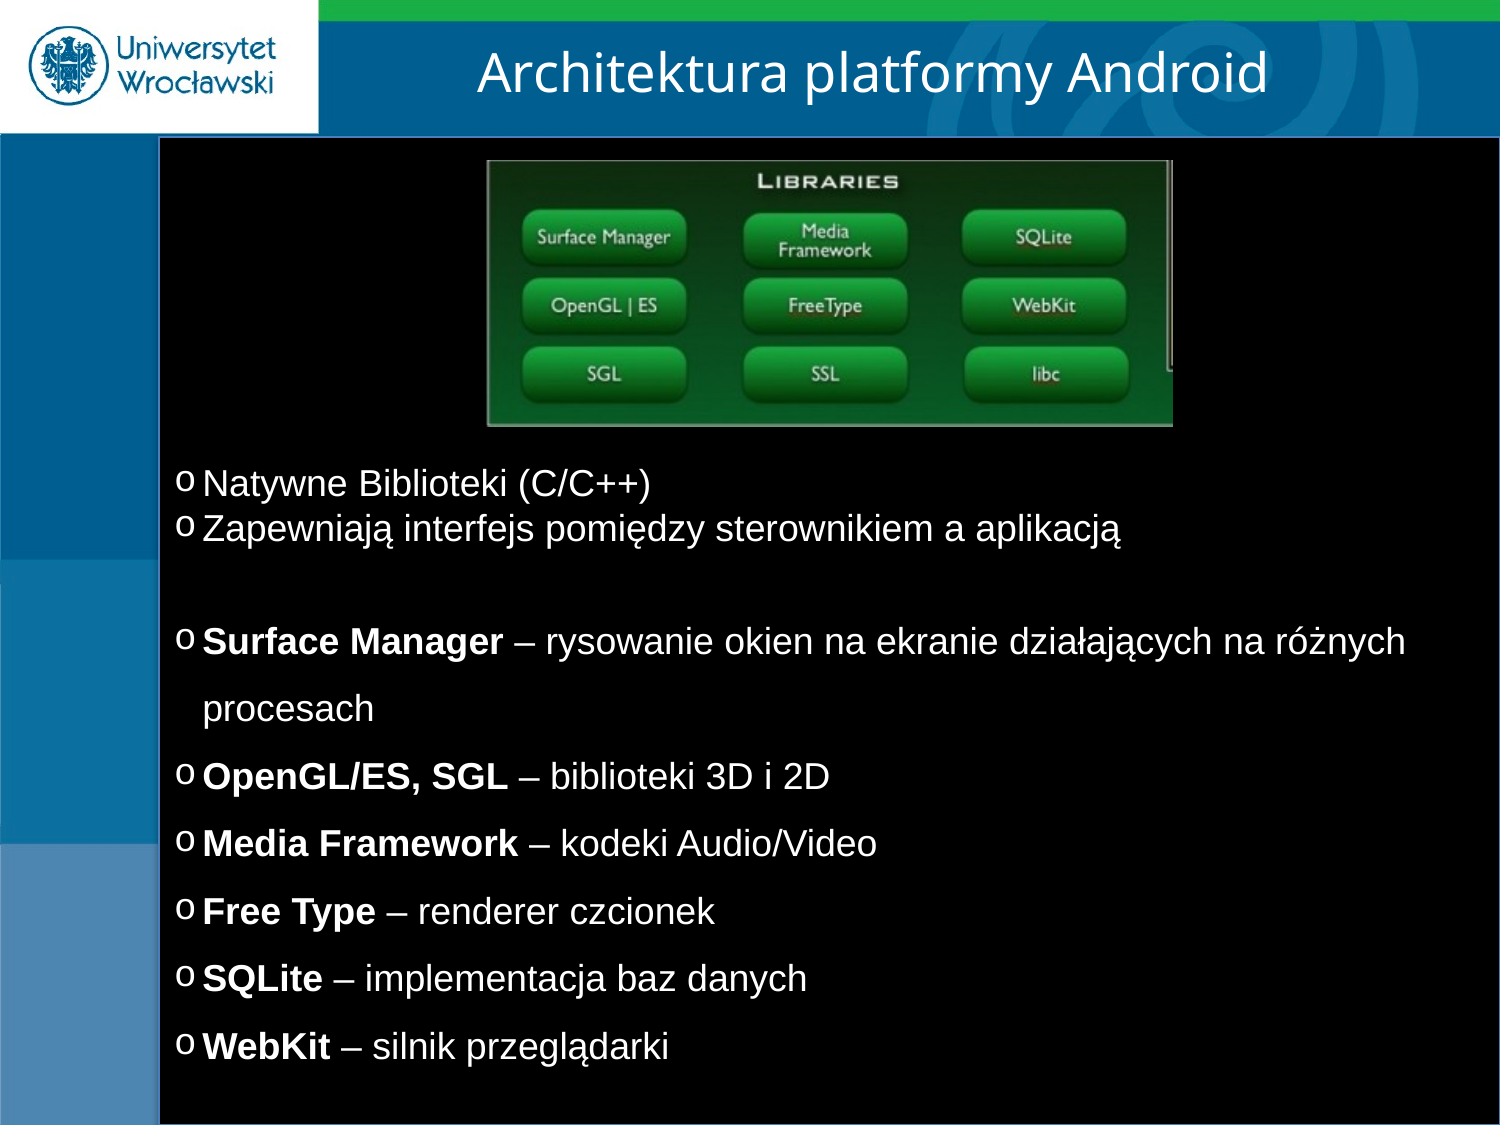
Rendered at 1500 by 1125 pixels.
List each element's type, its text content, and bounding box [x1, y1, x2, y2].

picture [0, 585, 6, 838]
text_box [158, 136, 1500, 1125]
picture [0, 0, 1500, 134]
text_box Architektura platformy Android [324, 30, 1424, 111]
text_box Natywne Biblioteki (C/C++) Zapewniają interfejs pomiędzy sterownikiem a aplikacją Surface Manager – rysowanie okien na ekranie działających na różnych procesach OpenGL/ES, SGL – biblioteki 3D i 2D Media Framework – kodeki Audio/Video Free Type – renderer czcionek SQLite – implementacja baz danych WebKit – silnik przeglądarki [159, 452, 1500, 1075]
picture [486, 160, 1173, 427]
picture [0, 842, 158, 1125]
